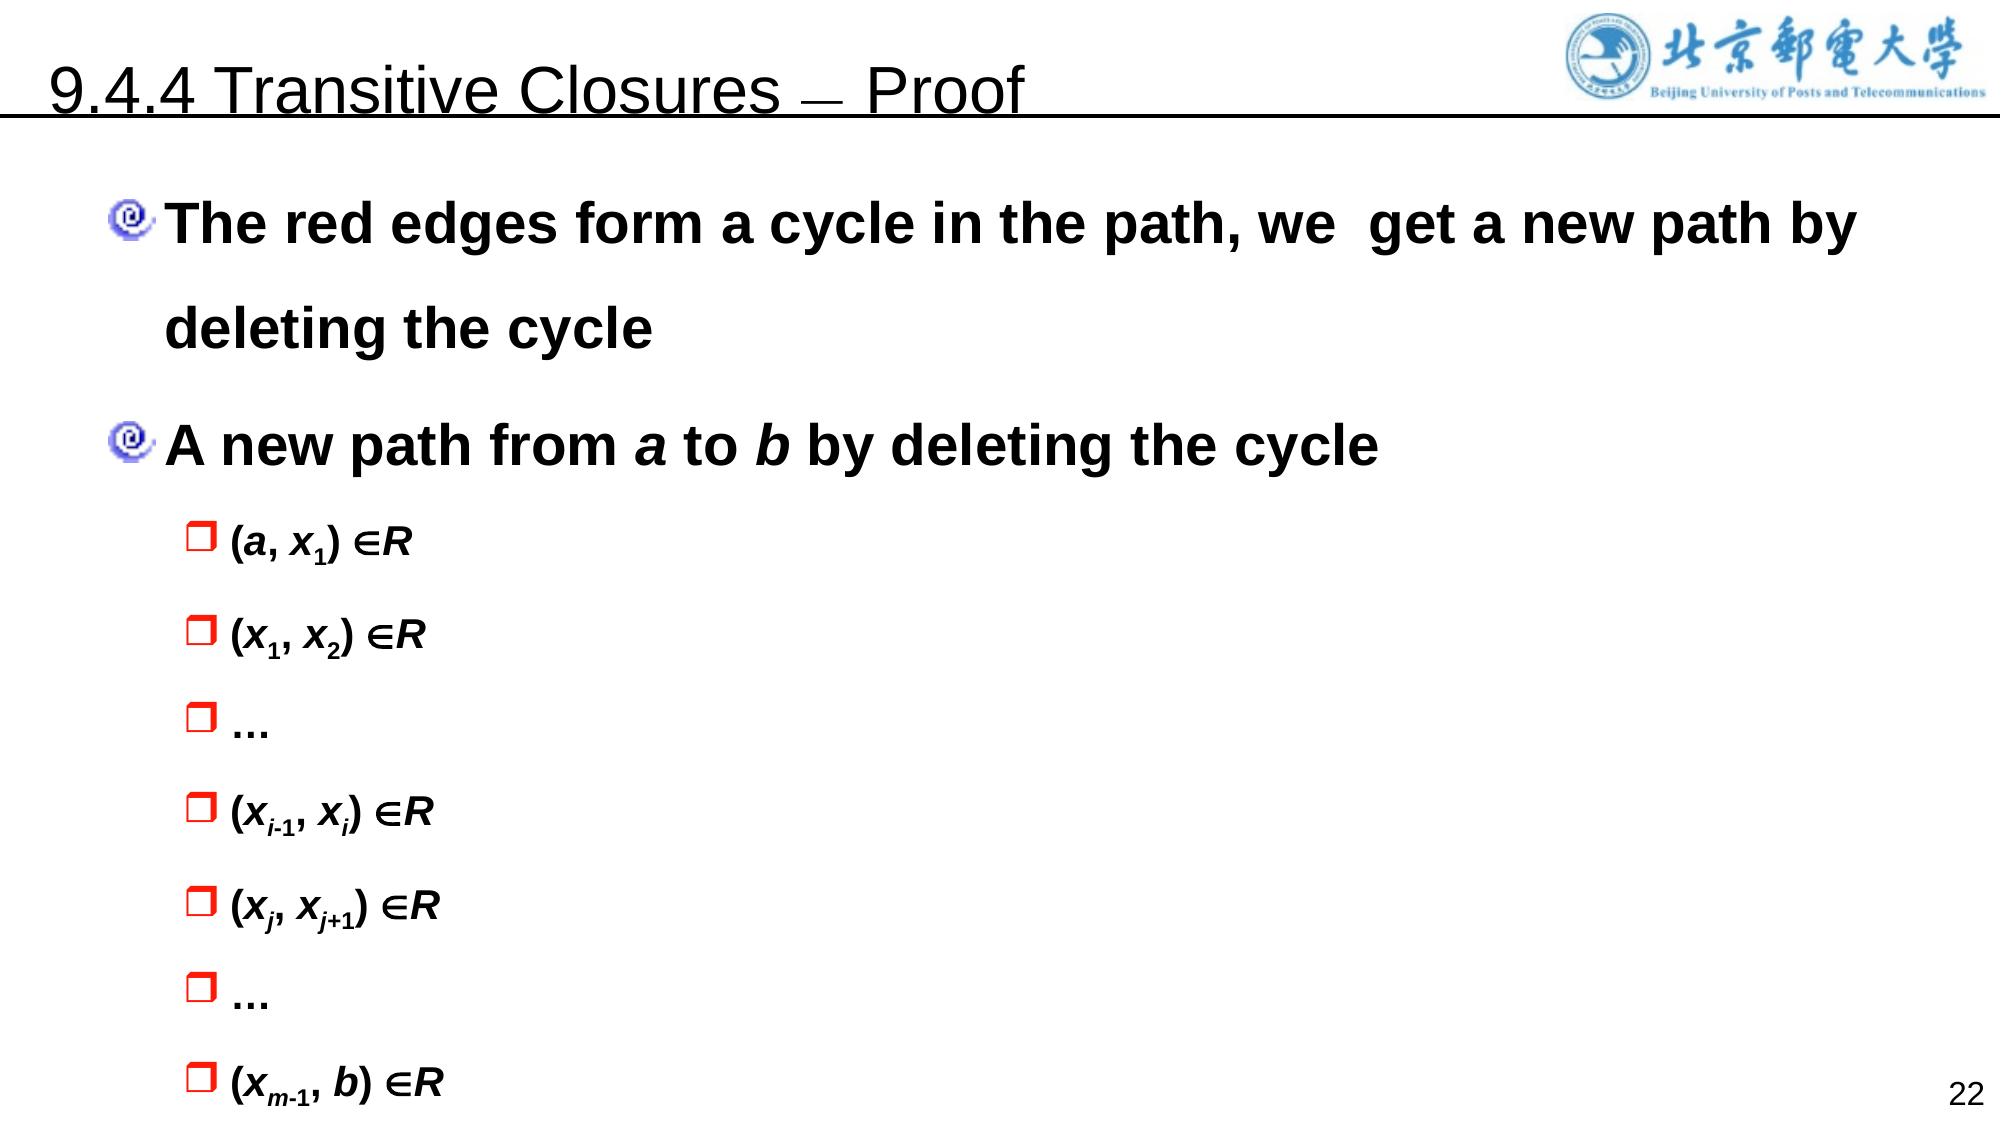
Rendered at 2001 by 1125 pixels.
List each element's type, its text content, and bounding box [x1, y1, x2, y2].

text_box 9.4.4 Transitive Closures — Proof [34, 0, 1848, 135]
text_box The red edges form a cycle in the path, we get a new path by deleting the cycle A new path from a to b by deleting the cycle (a, x1) R (x1, x2) R … (xi-1, xi) R (xj, xj+1) R … (xm-1, b) R [93, 142, 1907, 822]
picture [108, 421, 156, 463]
picture [1848, 13, 1988, 101]
picture [108, 199, 156, 241]
